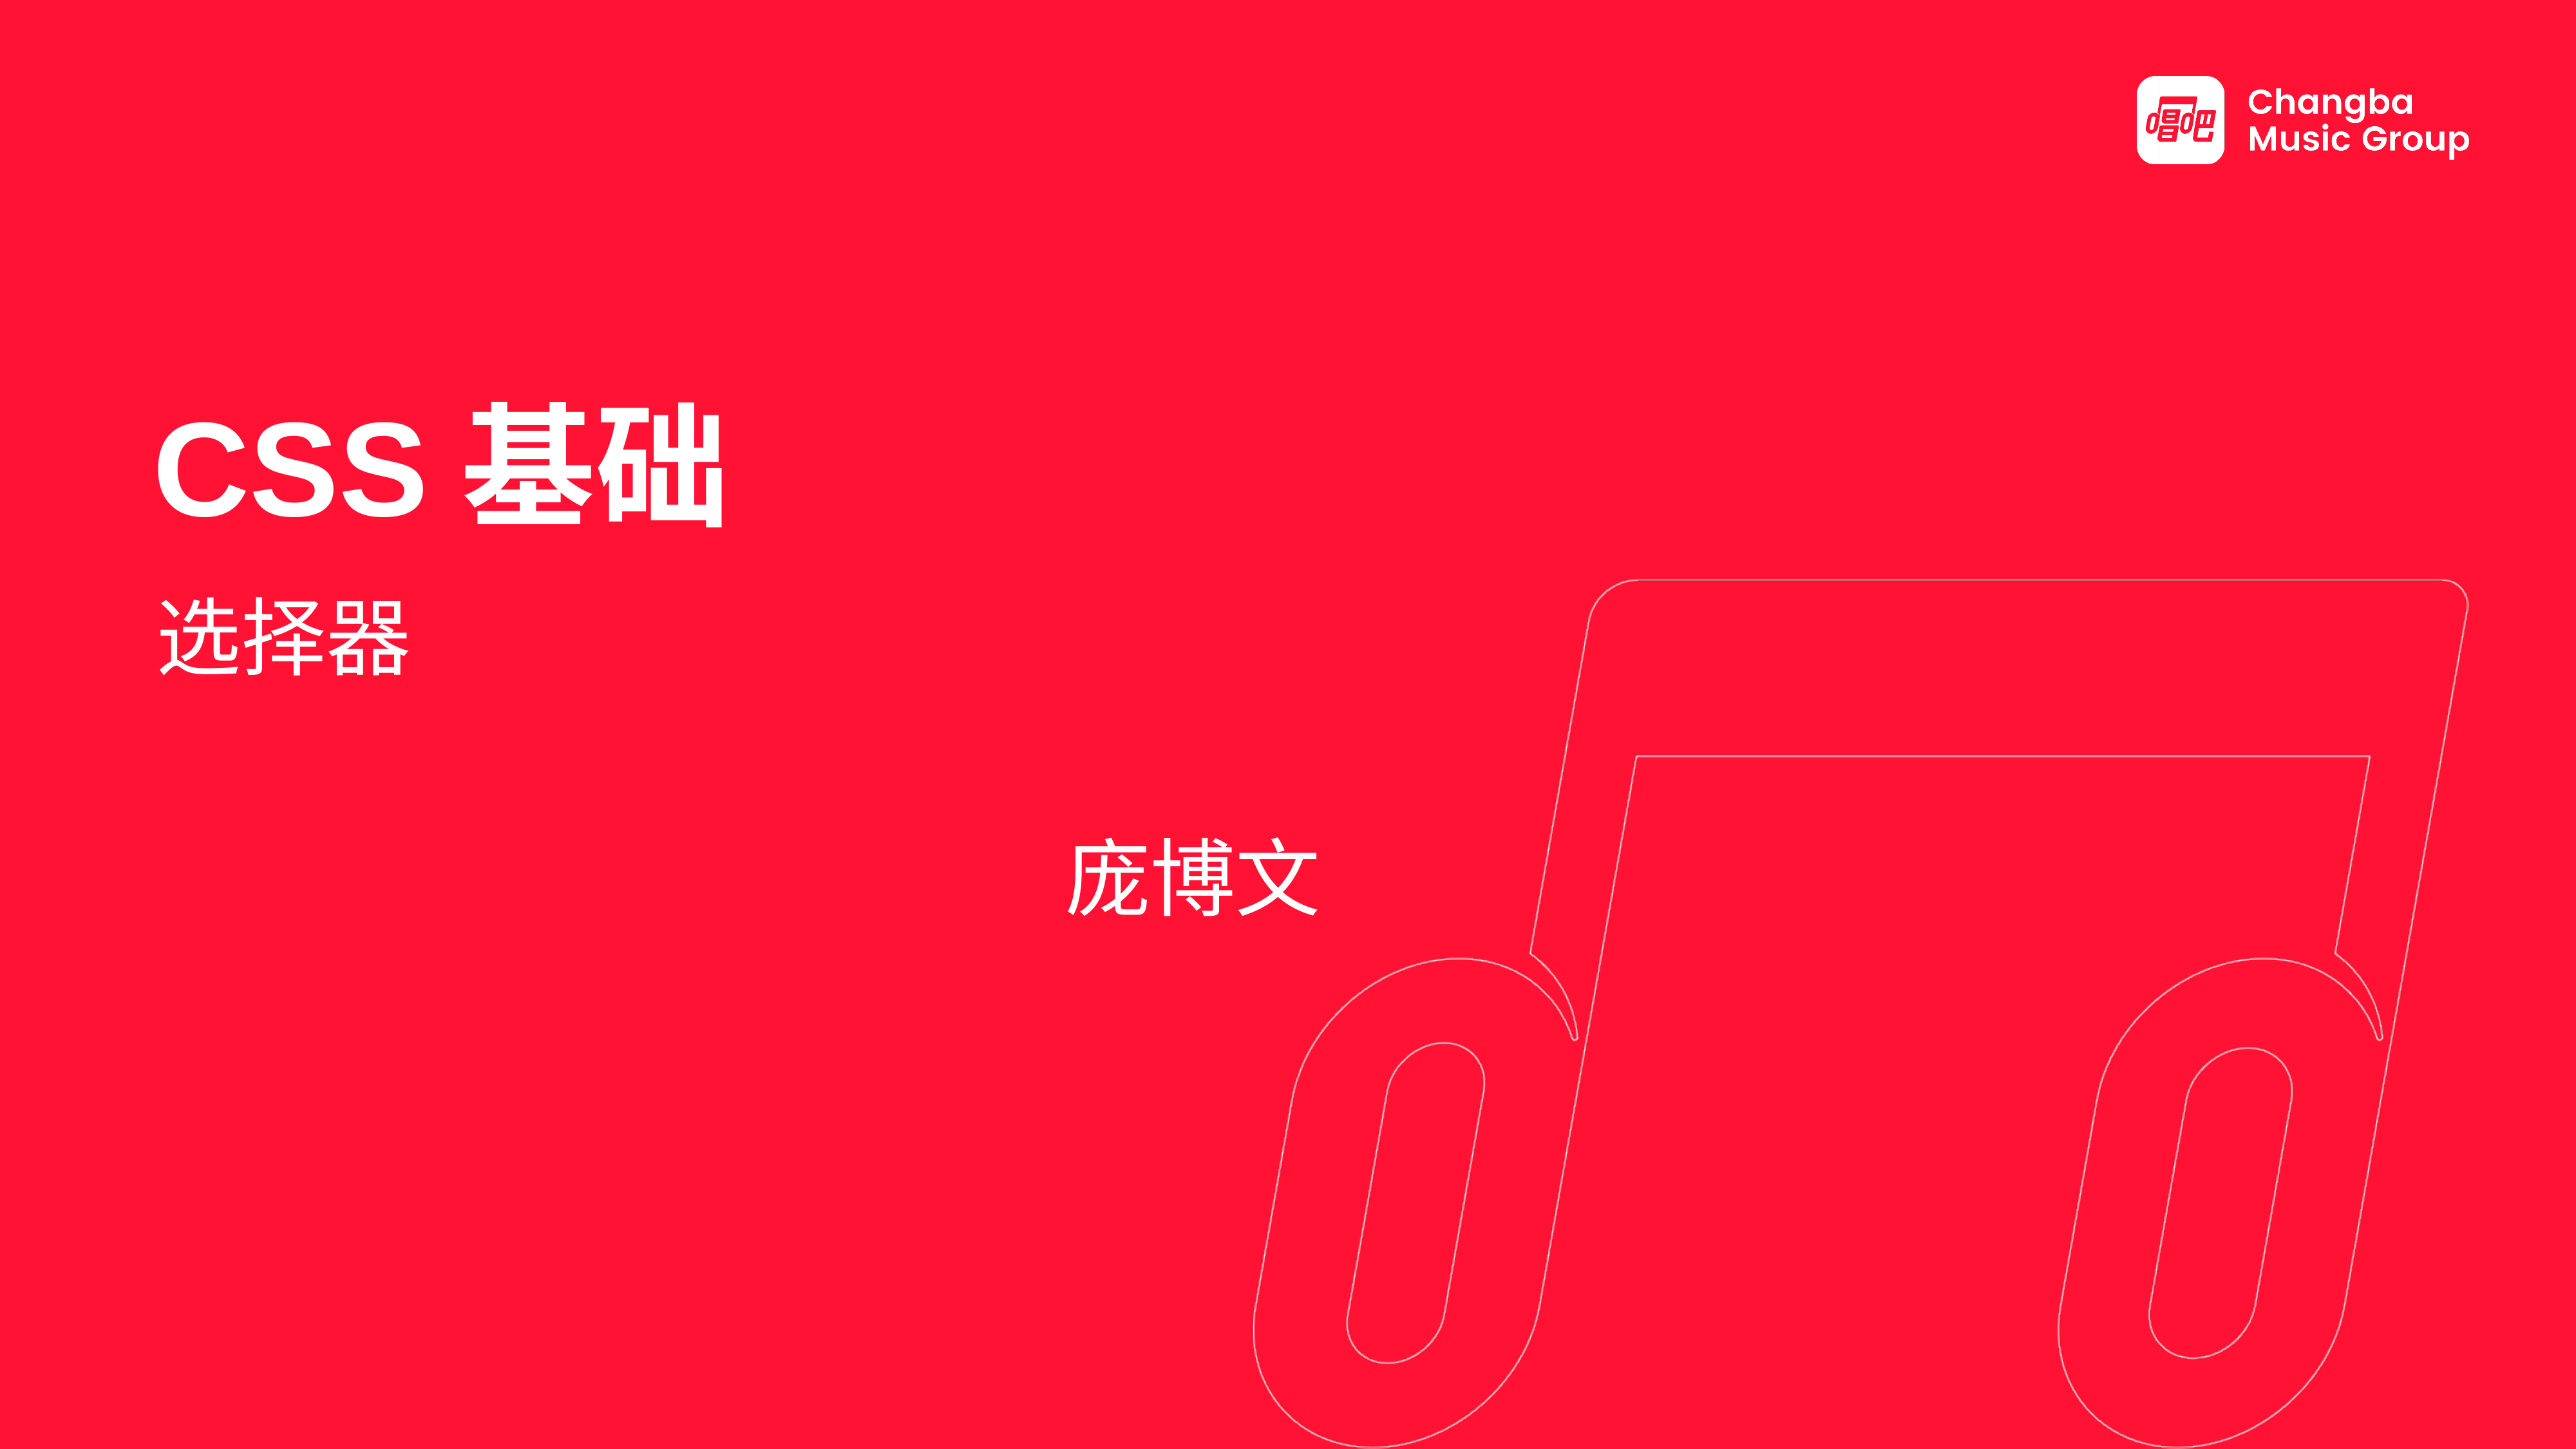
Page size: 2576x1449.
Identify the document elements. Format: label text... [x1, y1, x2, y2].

list 选择器 [150, 578, 1188, 816]
picture [1253, 580, 2469, 1449]
text_box 庞博文 [1059, 819, 1253, 932]
picture [2137, 76, 2469, 164]
title CSS基础 [147, 376, 2562, 576]
